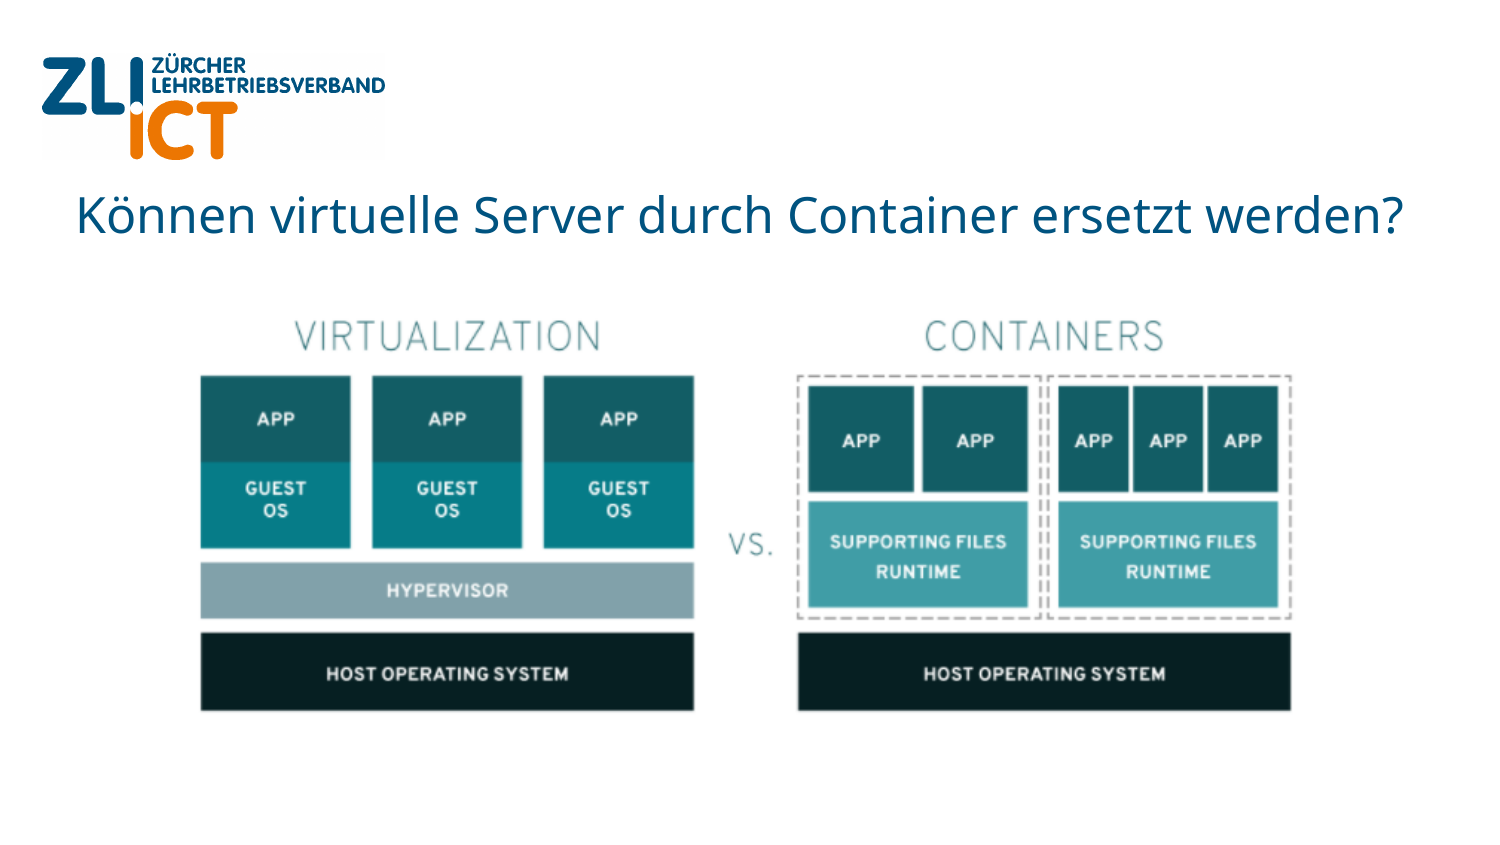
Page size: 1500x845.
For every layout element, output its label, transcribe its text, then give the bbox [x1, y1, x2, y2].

title Können virtuelle Server durch Container ersetzt werden? [75, 183, 1425, 249]
picture [192, 297, 1308, 723]
picture [42, 53, 385, 160]
